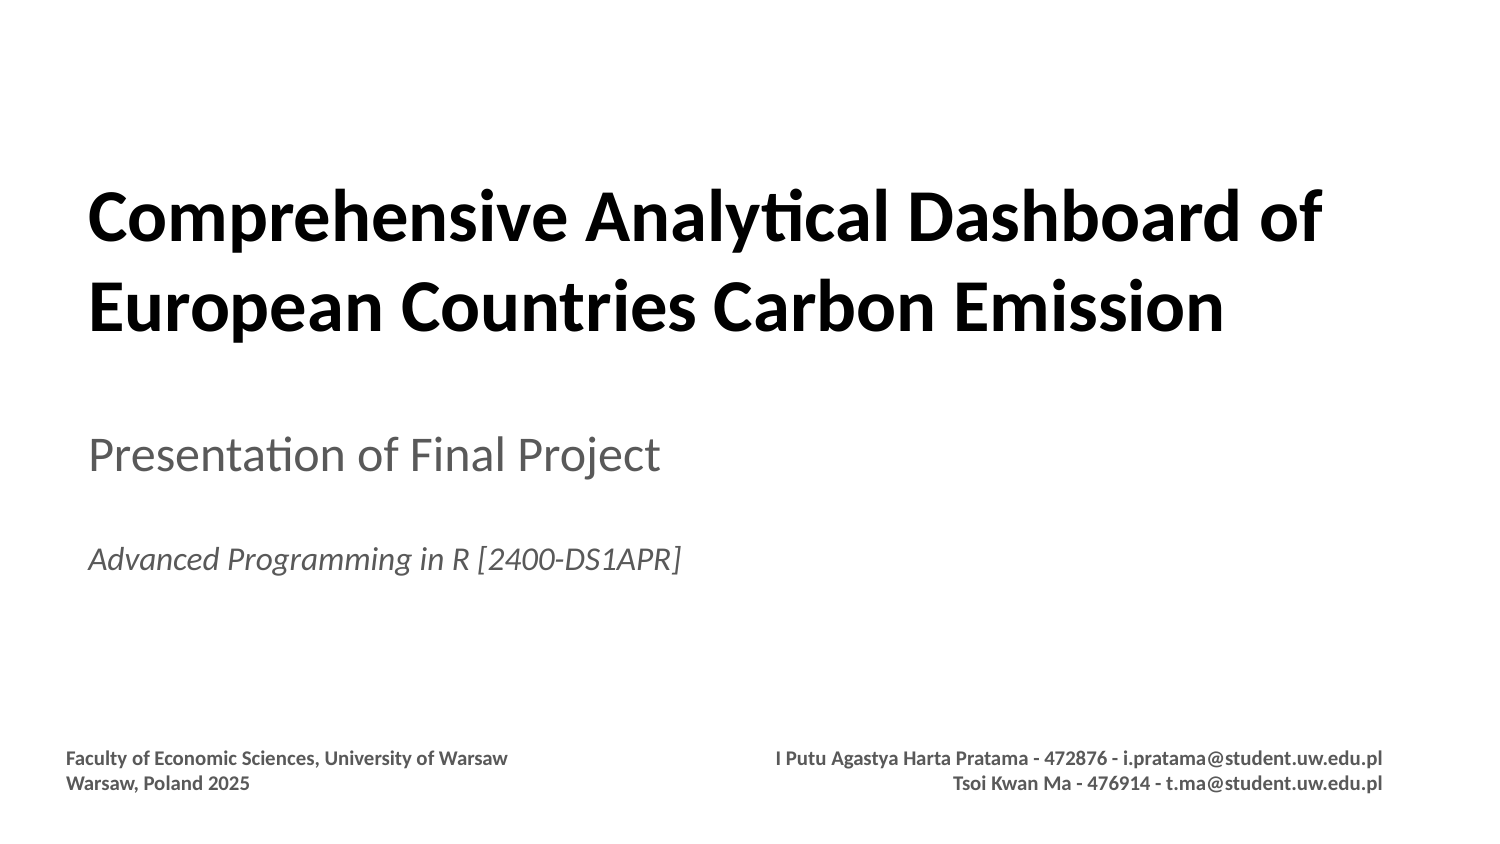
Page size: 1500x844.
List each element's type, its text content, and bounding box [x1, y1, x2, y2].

subtitle Presentation of Final Project Advanced Programming in R [2400-DS1APR] [73, 406, 1427, 604]
title Comprehensive Analytical Dashboard of European Countries Carbon Emission [73, 90, 1427, 406]
